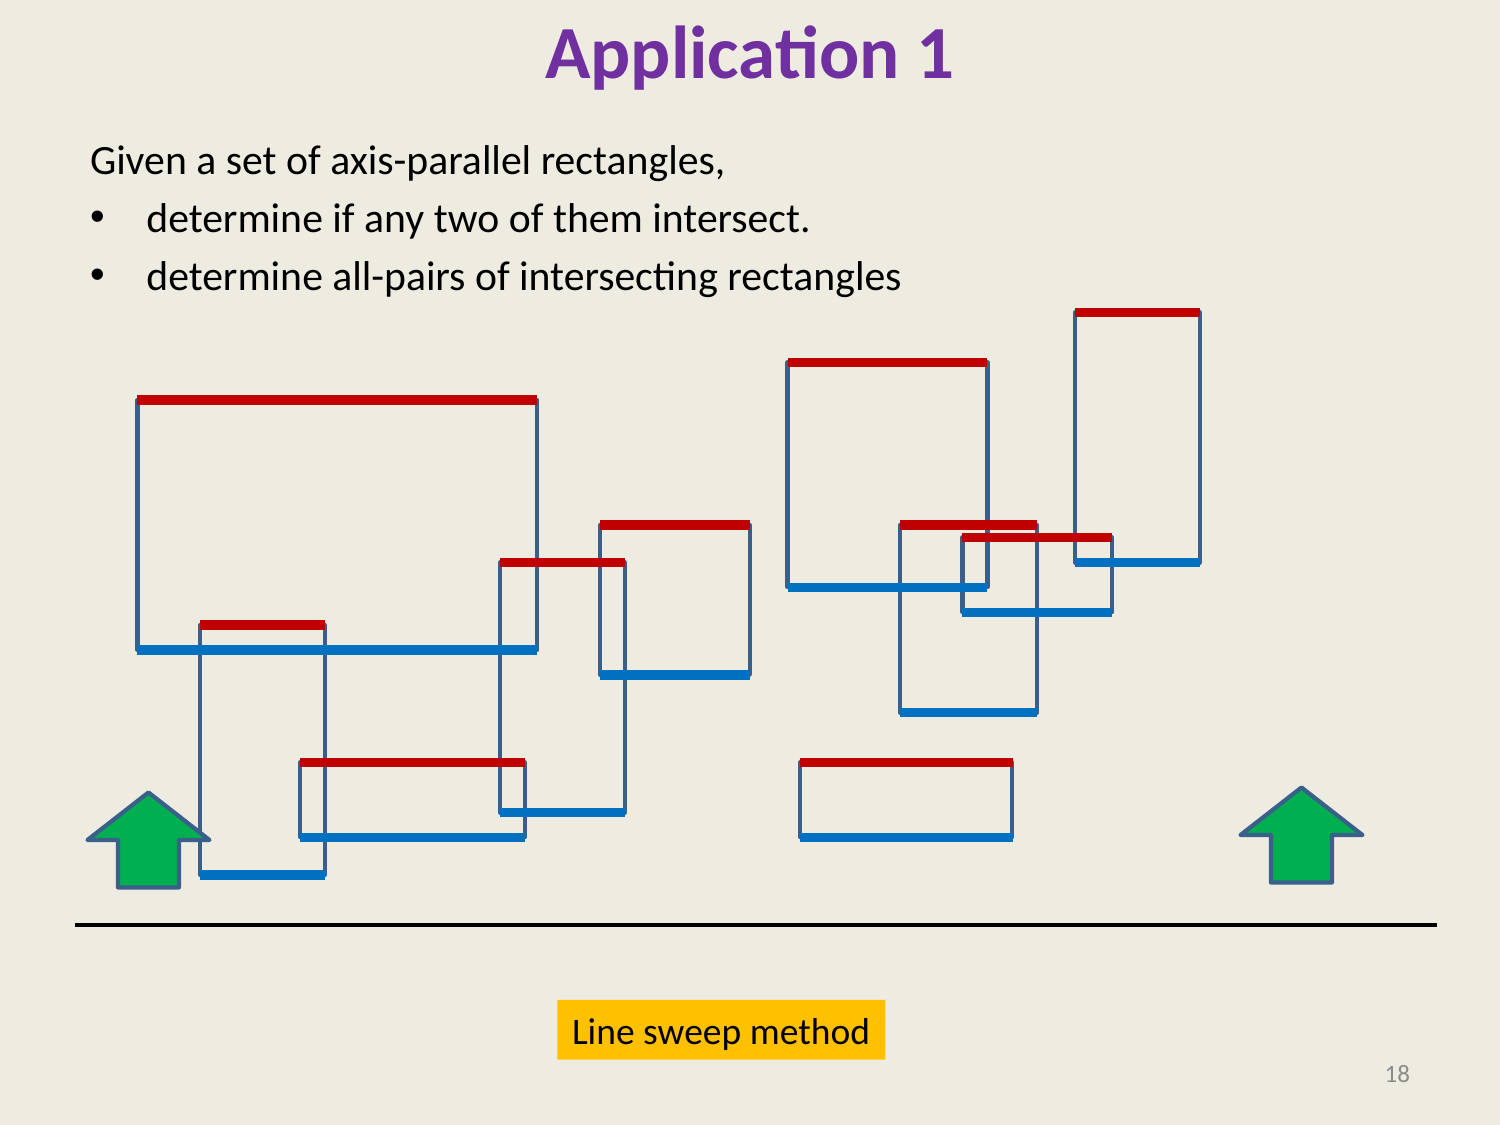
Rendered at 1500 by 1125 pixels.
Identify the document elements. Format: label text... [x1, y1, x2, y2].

text_box [135, 398, 194, 652]
slide_number 18 [1074, 1042, 1425, 1103]
text_box [85, 790, 194, 890]
text_box Line sweep method [557, 999, 886, 1060]
title Application 1 [75, 45, 1425, 233]
text_box [1238, 785, 1365, 885]
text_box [199, 312, 1201, 876]
